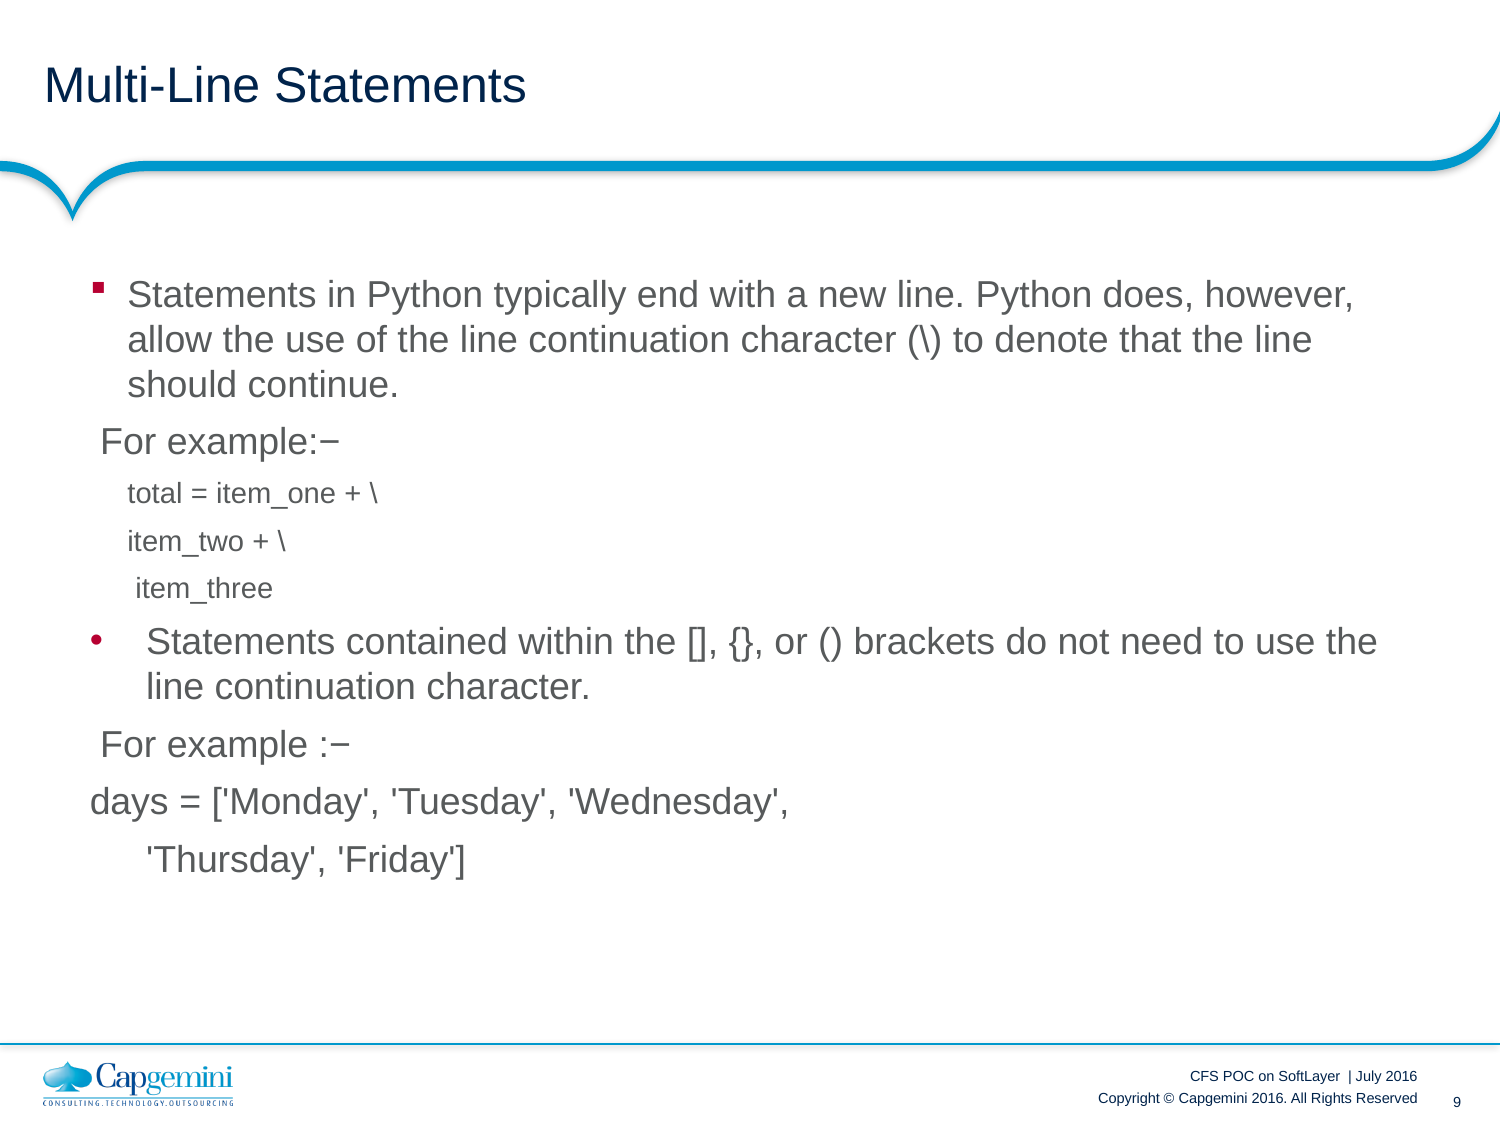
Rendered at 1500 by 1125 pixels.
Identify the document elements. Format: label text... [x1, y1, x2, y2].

picture [43, 1061, 233, 1106]
text_box Statements in Python typically end with a new line. Python does, however, allow the use of the line continuation character (\) to denote that the line should continue. For example:− total = item_one + \ item_two + \ item_three Statements contained within the [], {}, or () brackets do not need to use the line continuation character. For example :− days = ['Monday', 'Tuesday', 'Wednesday', 'Thursday', 'Friday'] [74, 262, 1425, 1005]
title Multi-Line Statements [43, 0, 1500, 165]
